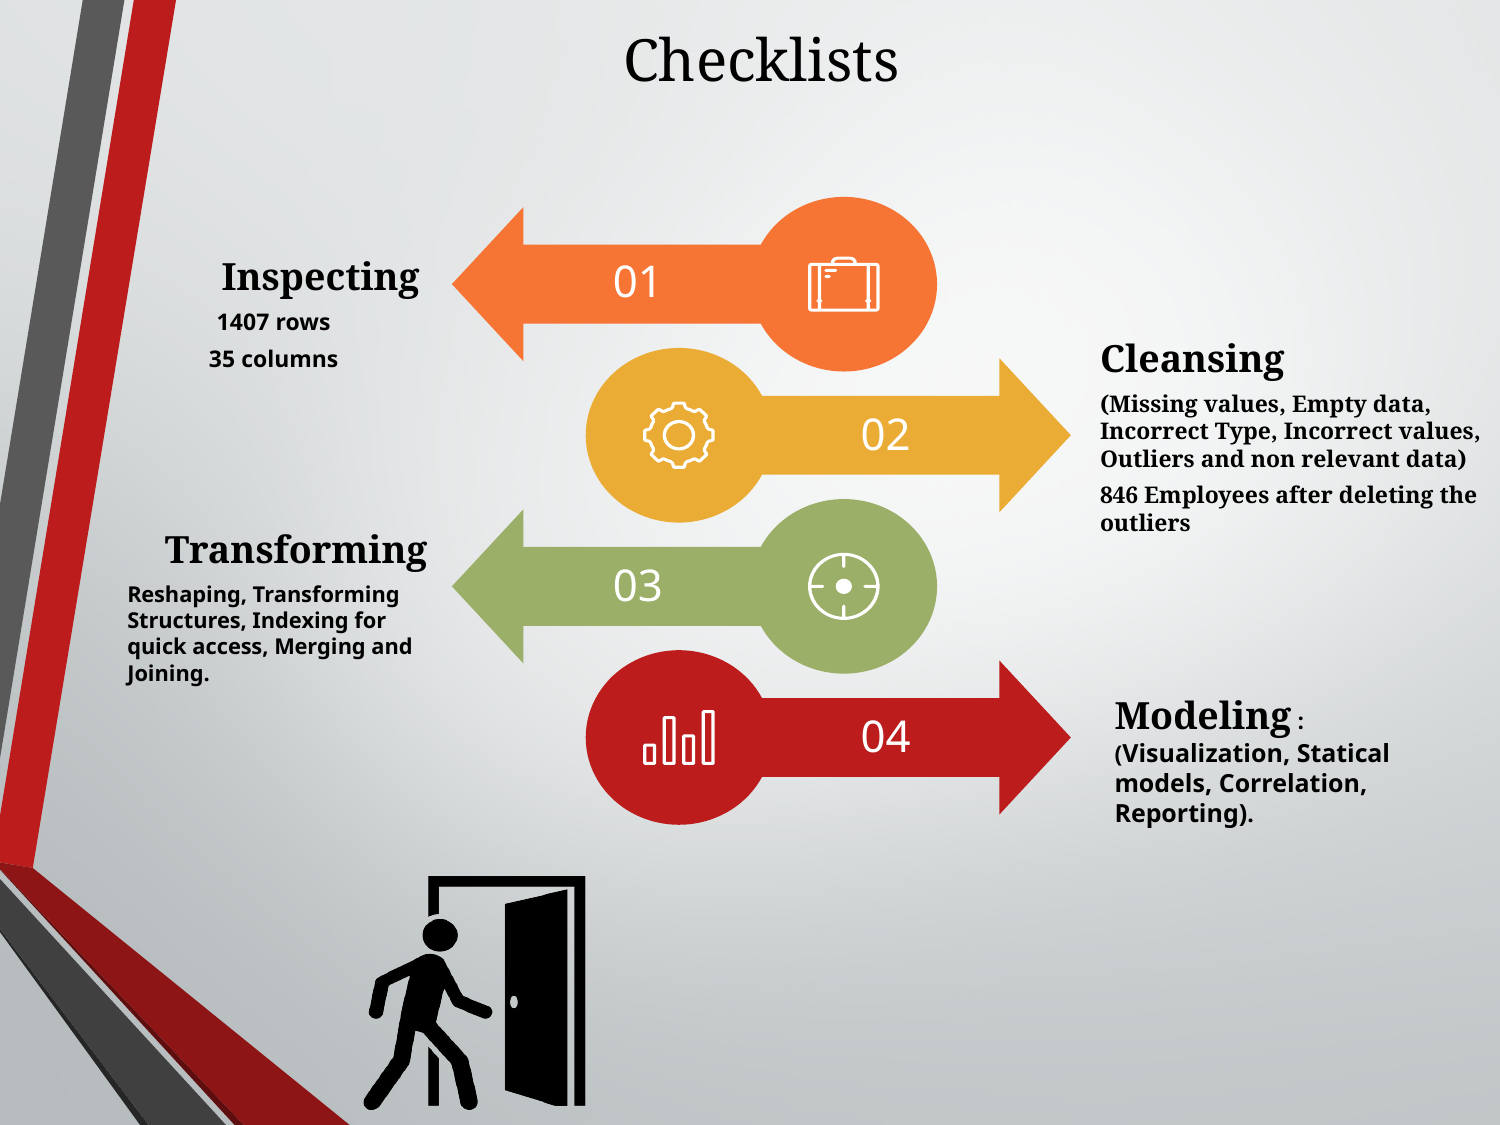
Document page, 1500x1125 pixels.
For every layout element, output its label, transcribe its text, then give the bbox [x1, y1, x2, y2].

picture [277, 826, 672, 1125]
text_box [127, 196, 1482, 826]
text_box Checklists [372, 15, 1151, 100]
